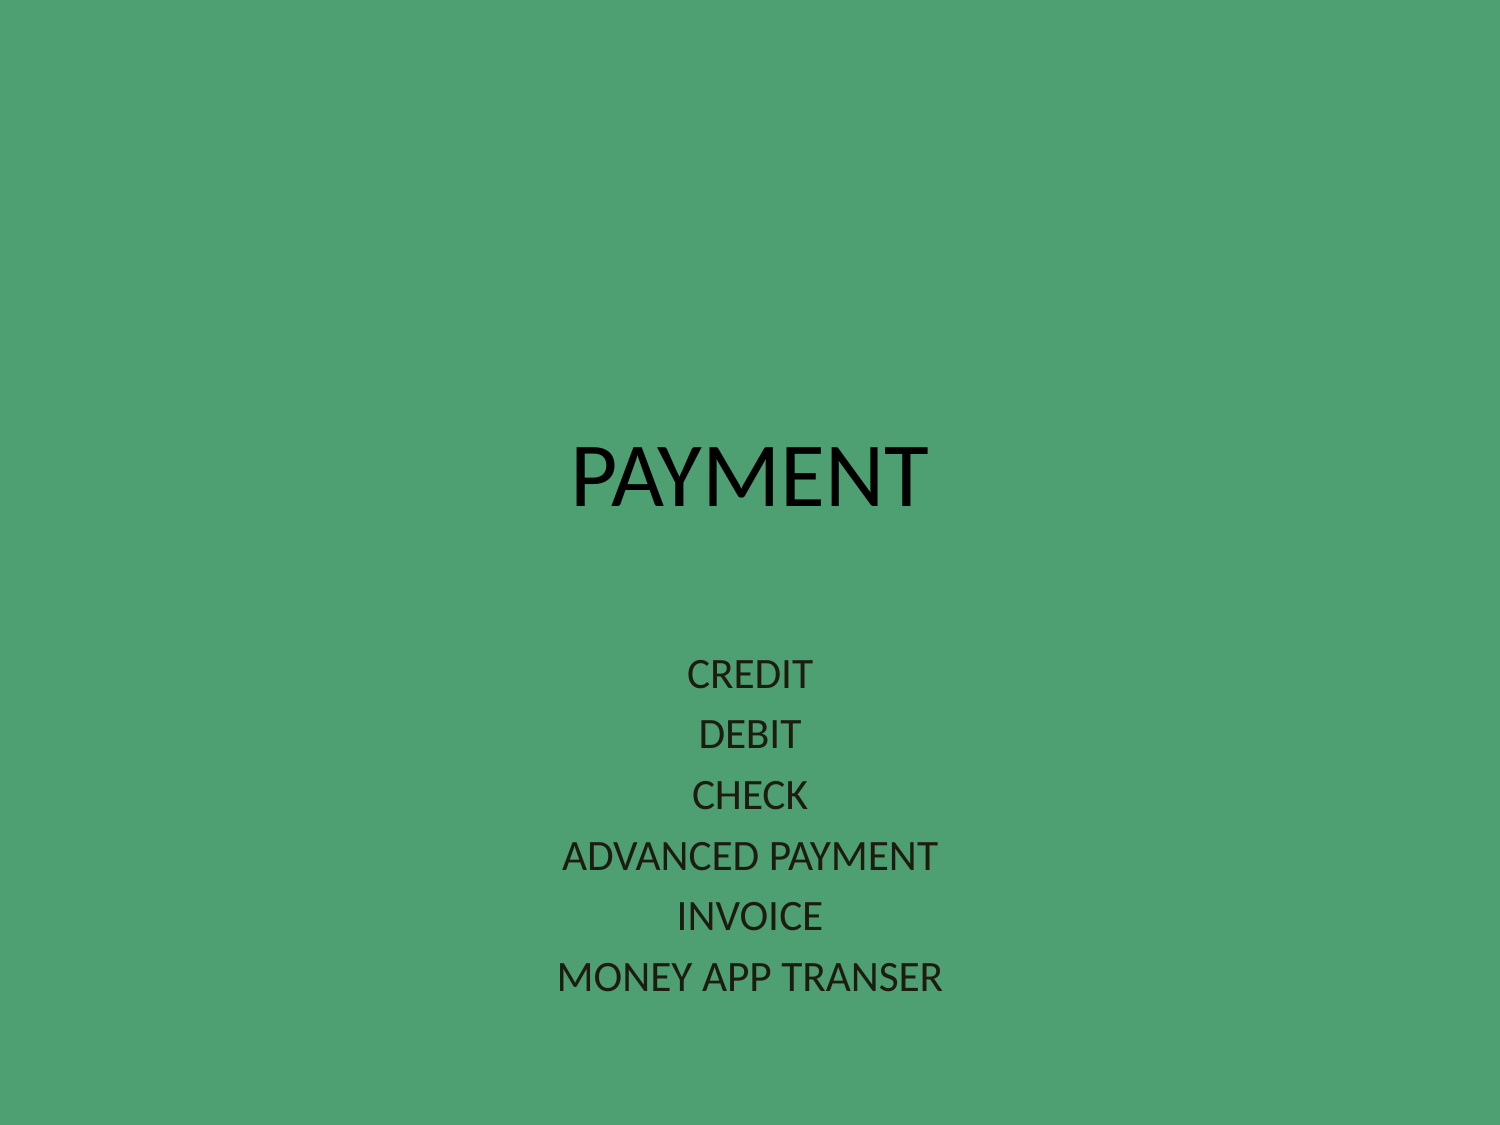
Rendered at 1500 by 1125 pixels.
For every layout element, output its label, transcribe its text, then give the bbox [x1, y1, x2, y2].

title PAYMENT [112, 349, 1388, 591]
subtitle CREDIT DEBIT CHECK ADVANCED PAYMENT INVOICE MONEY APP TRANSER [225, 637, 1275, 1013]
